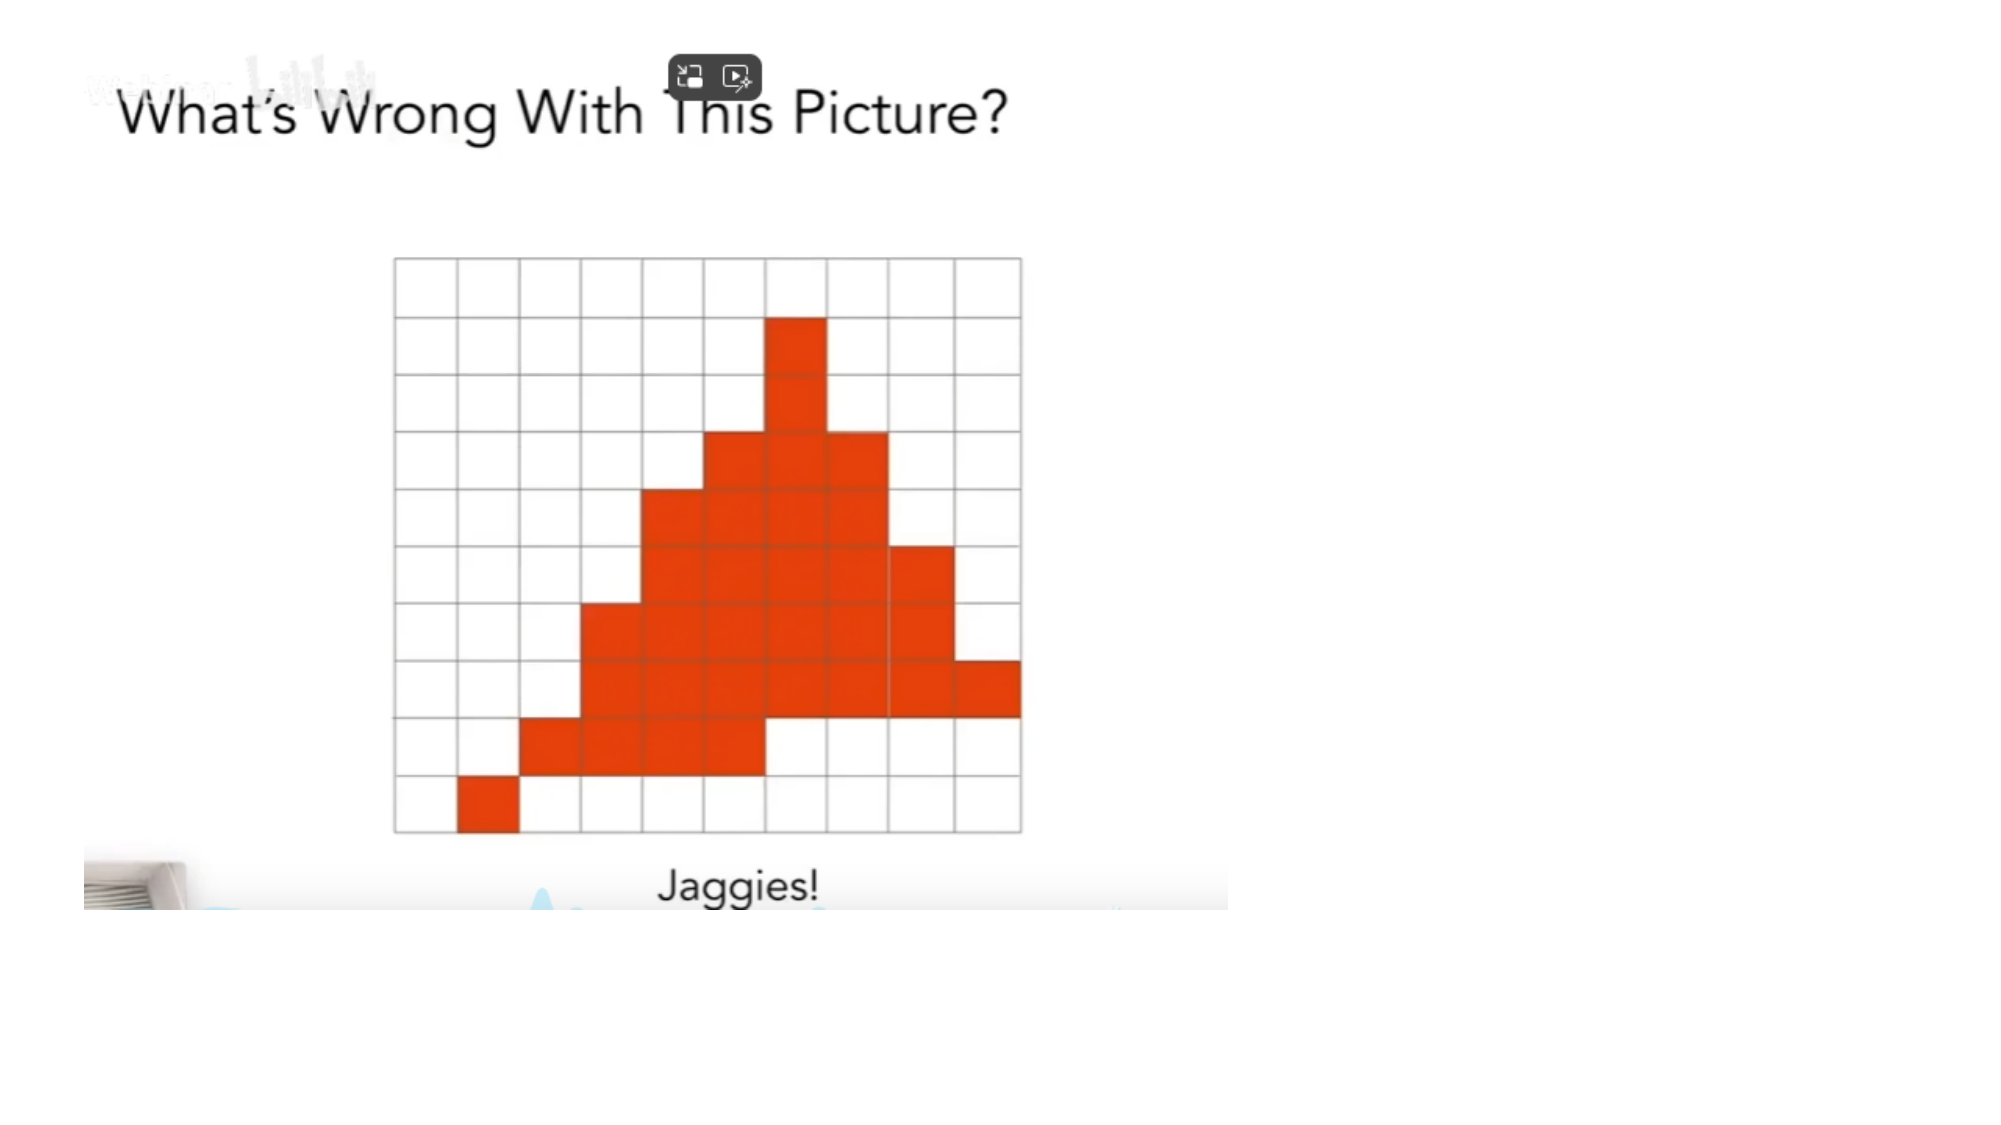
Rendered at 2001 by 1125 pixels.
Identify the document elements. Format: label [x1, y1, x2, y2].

picture [83, 48, 1228, 910]
